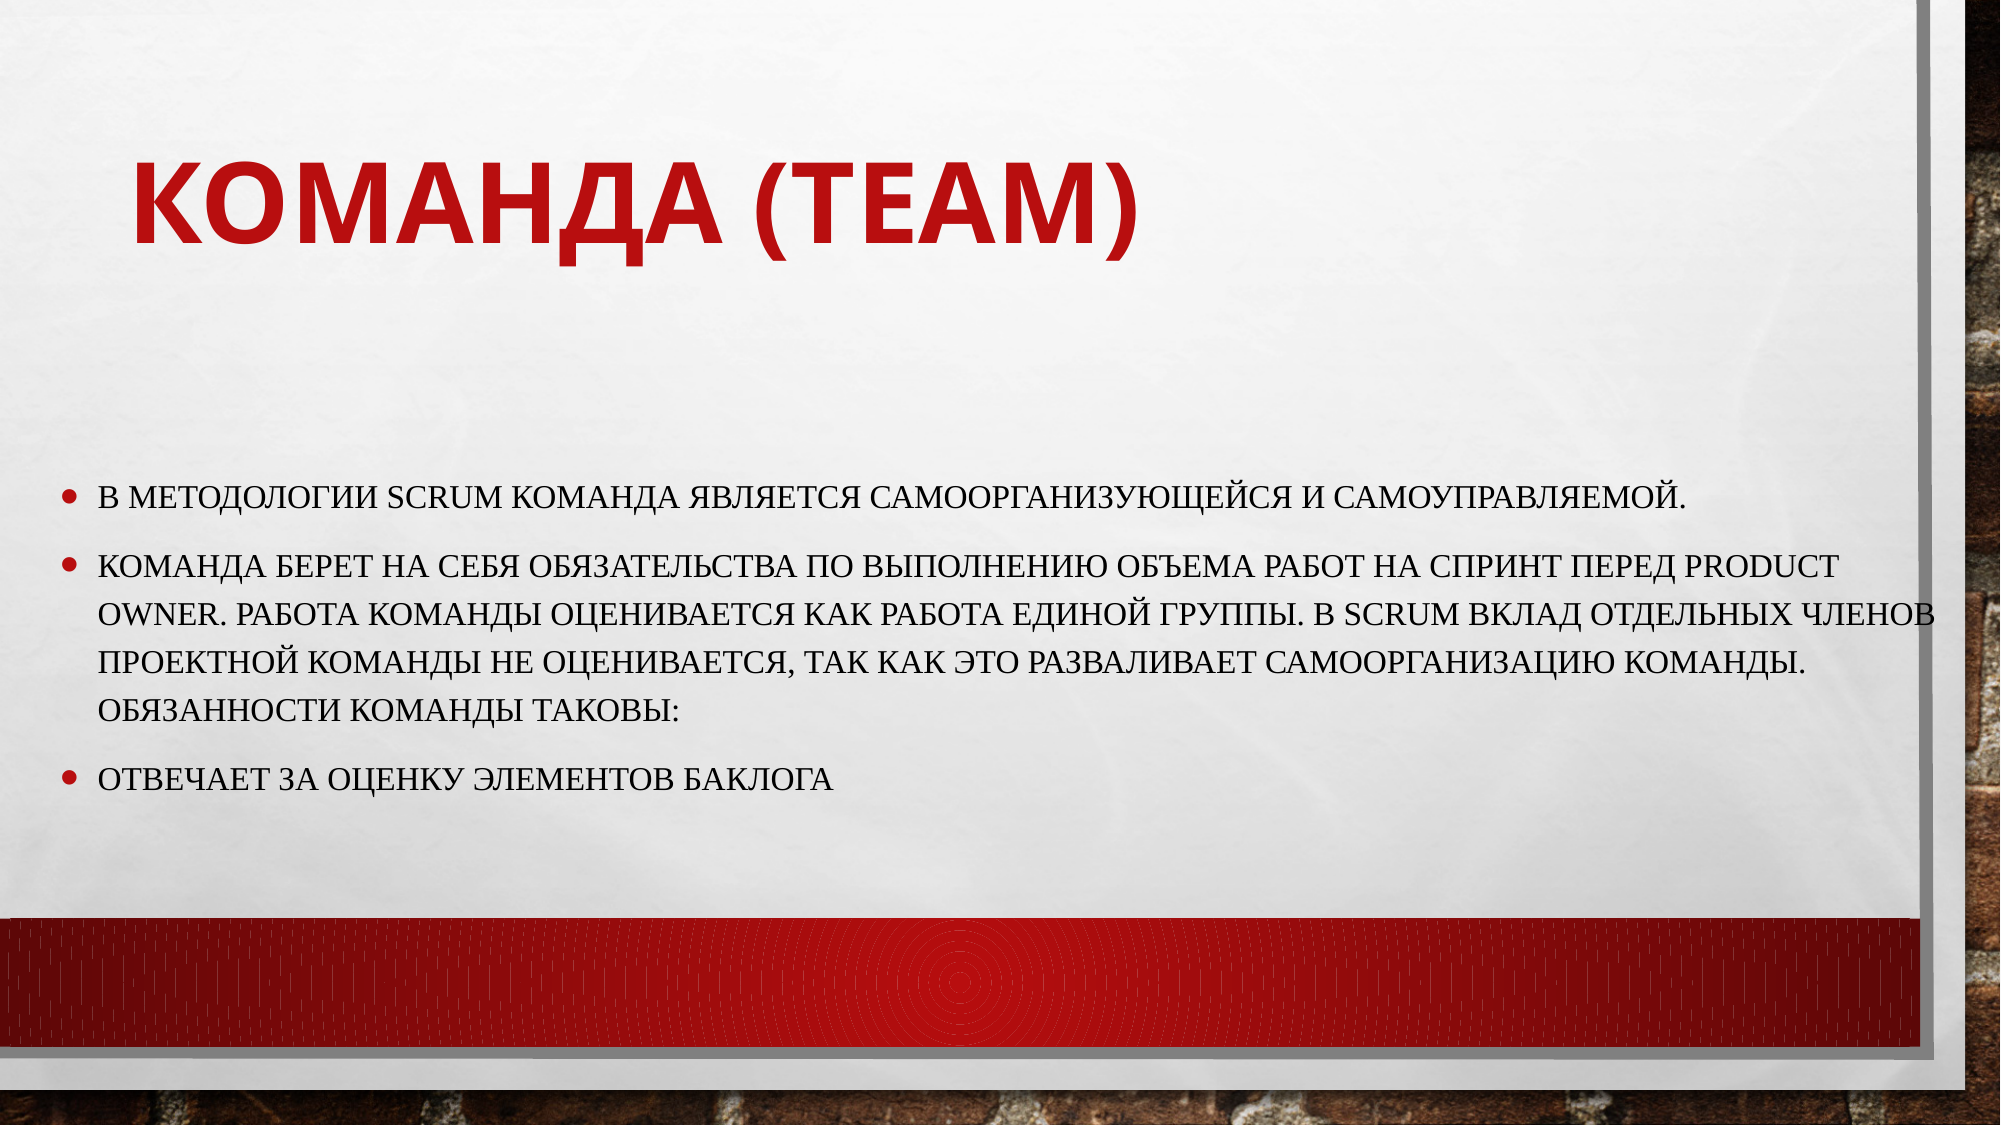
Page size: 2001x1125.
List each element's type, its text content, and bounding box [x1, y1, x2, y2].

title Команда (Team) [112, 112, 1818, 302]
list В методологии Scrum команда является САМООРГАНИЗУЮЩЕЙСЯ и САМОУПРАВЛЯЕМОЙ. Команда берет на себя обязательства по выполнению объема работ на спринт перед Product Owner. Работа команды оценивается как работа единой группы. В Scrum вклад отдельных членов проектной команды не оценивается, так как это разваливает самоорганизацию команды. Обязанности команды таковы: Отвечает за оценку элементов баклога [45, 353, 1969, 974]
picture [0, 0, 2000, 1125]
